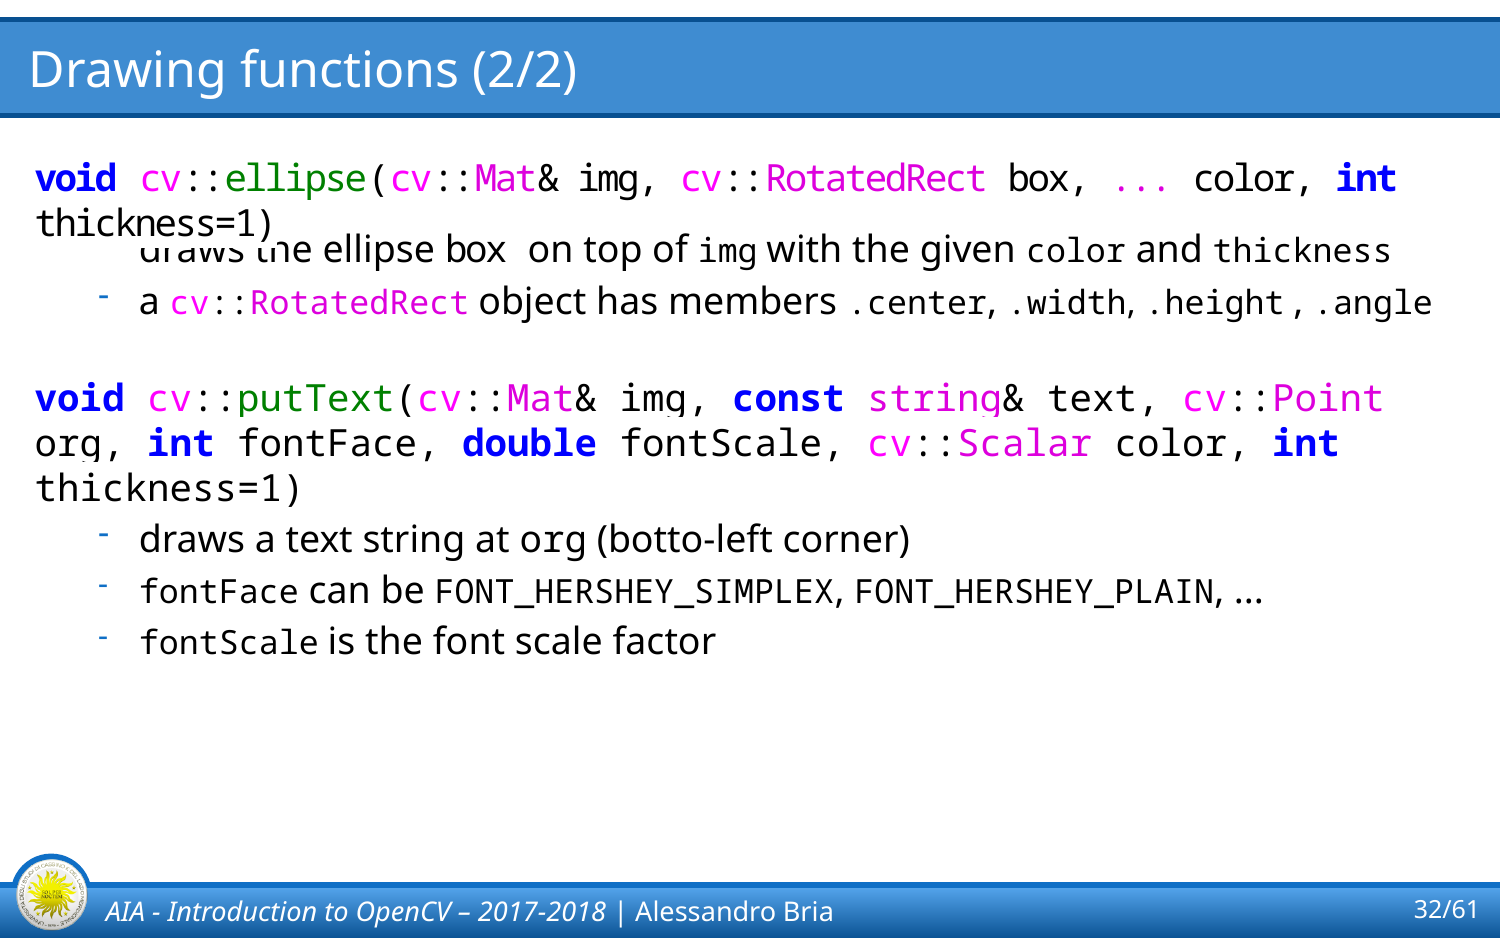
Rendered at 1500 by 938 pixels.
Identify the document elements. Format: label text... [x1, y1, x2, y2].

picture [15, 858, 88, 931]
title Drawing functions (2/2) [0, 18, 1500, 117]
list draws the ellipse box on top of img with the given color and thickness a cv::RotatedRect object has members .center, .width, .height , .angle draws a text string at org (botto-left corner) fontFace can be FONT_HERSHEY_SIMPLEX, FONT_HERSHEY_PLAIN, ... fontScale is the font scale factor [33, 517, 1455, 857]
text_box void cv::ellipse(cv::Mat& img, cv::RotatedRect box, ... color, int thickness=1) [19, 147, 1500, 252]
list draws the ellipse box on top of img with the given color and thickness a cv::RotatedRect object has members .center, .width, .height , .angle draws a text string at org (botto-left corner) fontFace can be FONT_HERSHEY_SIMPLEX, FONT_HERSHEY_PLAIN, ... fontScale is the font scale factor [33, 252, 1455, 367]
text_box void cv::putText(cv::Mat& img, const string& text, cv::Point org, int fontFace, double fontScale, cv::Scalar color, int thickness=1) [19, 367, 1477, 517]
